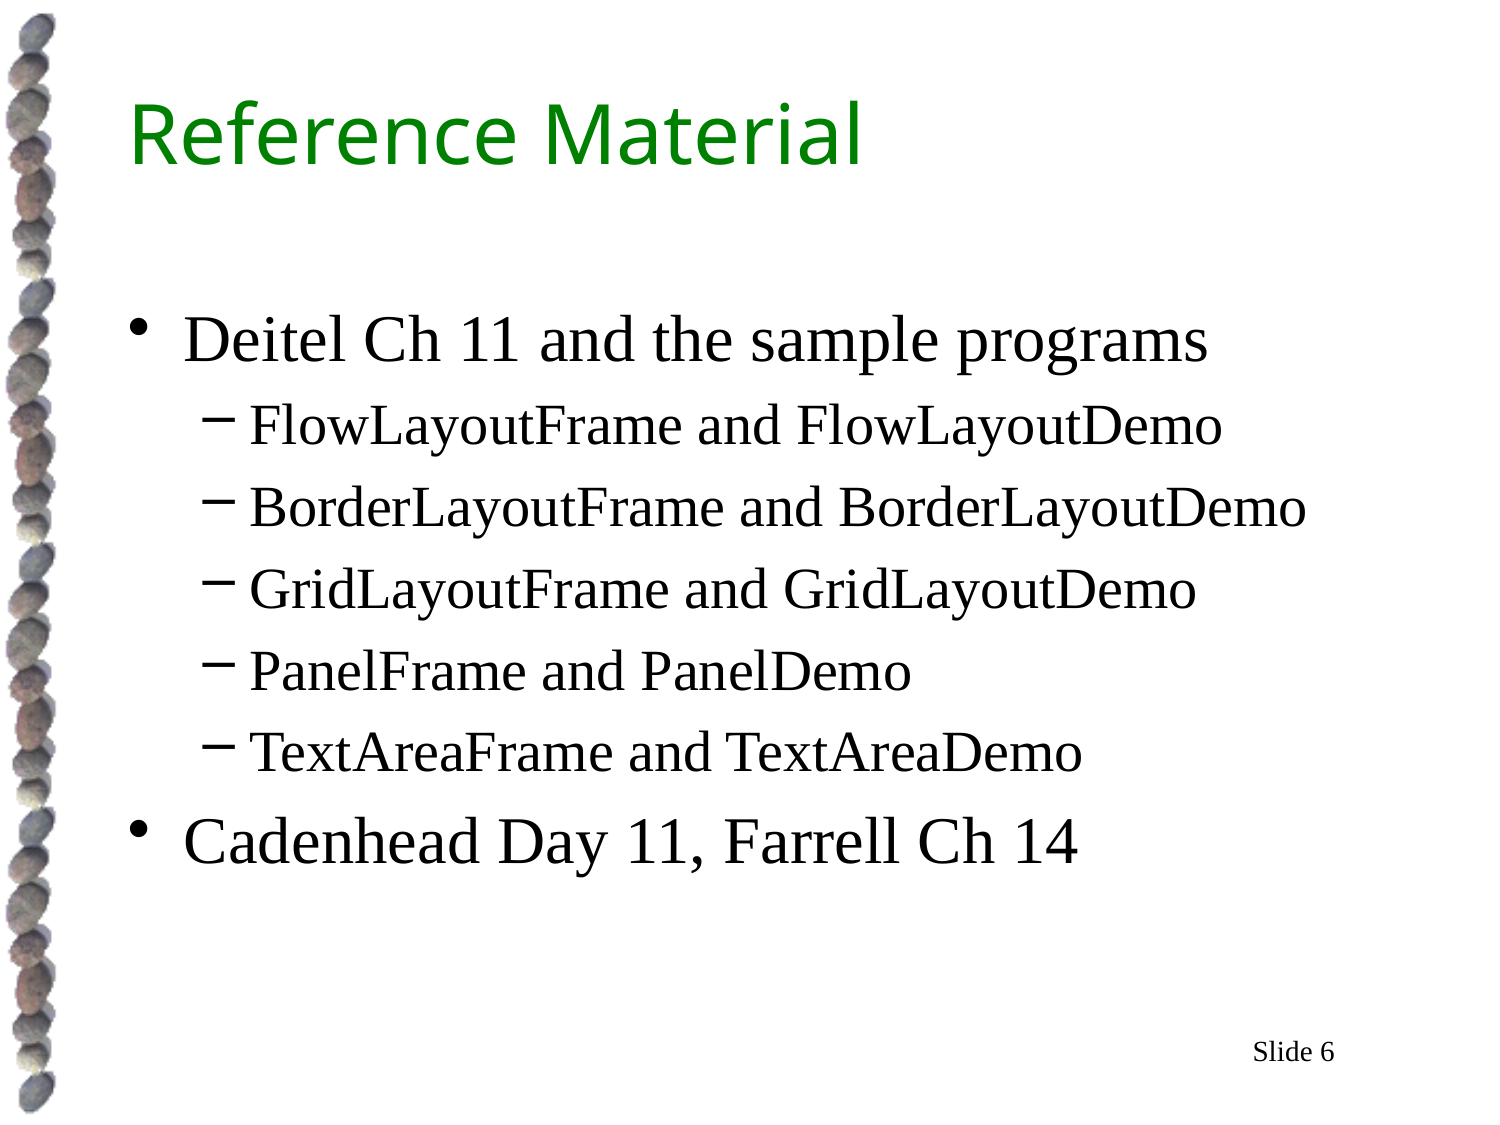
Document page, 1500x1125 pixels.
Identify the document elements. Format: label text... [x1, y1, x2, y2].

list Deitel Ch 11 and the sample programs FlowLayoutFrame and FlowLayoutDemo BorderLayoutFrame and BorderLayoutDemo GridLayoutFrame and GridLayoutDemo PanelFrame and PanelDemo TextAreaFrame and TextAreaDemo Cadenhead Day 11, Farrell Ch 14 [112, 287, 1388, 963]
title Reference Material [112, 75, 1388, 188]
slide_number Slide 6 [1037, 1024, 1351, 1101]
picture [0, 0, 65, 1125]
